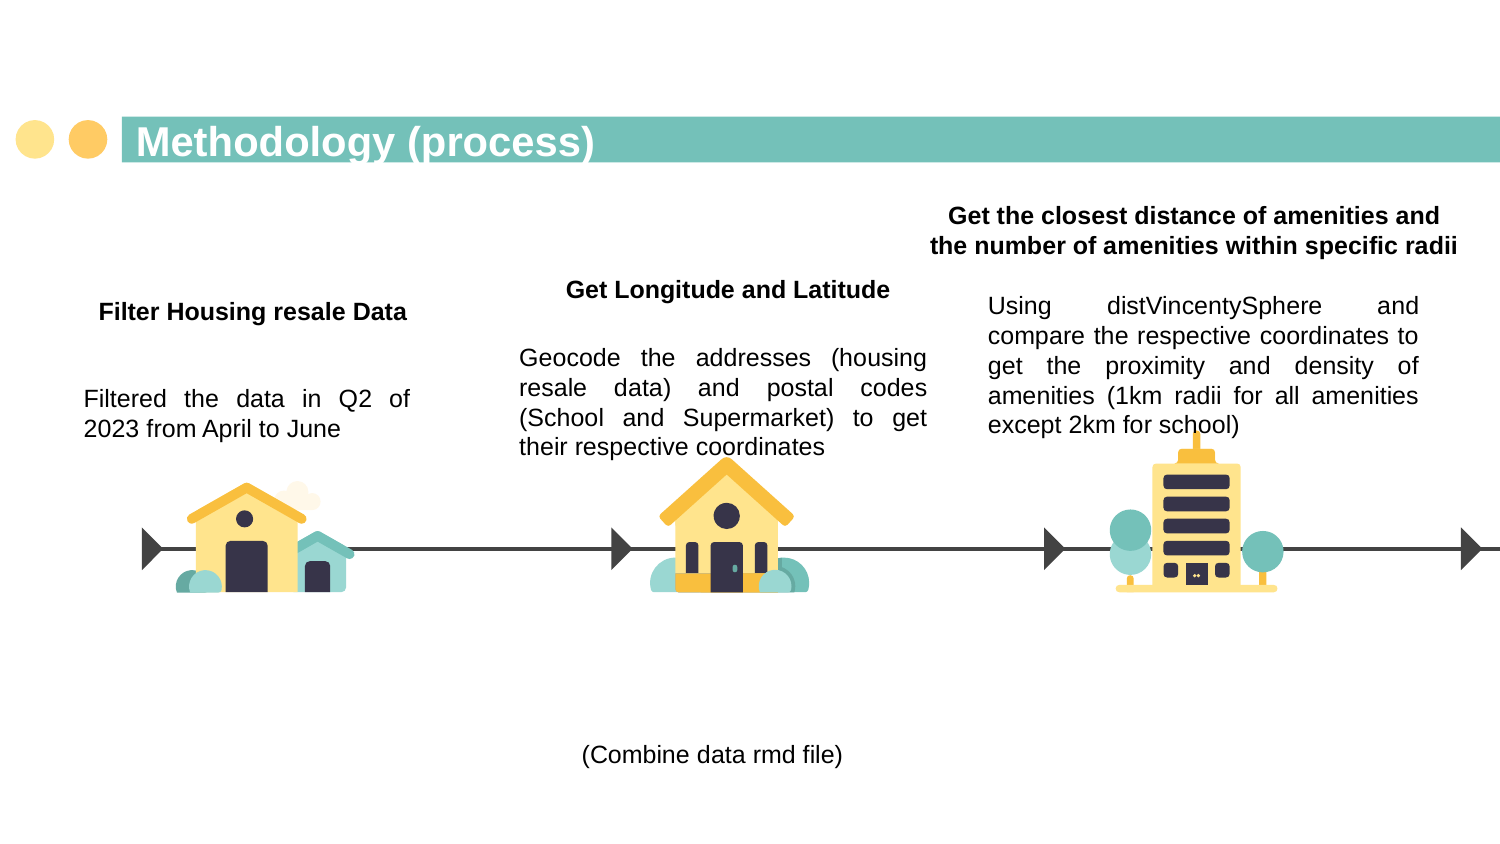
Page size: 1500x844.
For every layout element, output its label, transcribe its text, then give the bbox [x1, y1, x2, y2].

text_box Get Longitude and Latitude [521, 261, 943, 317]
text_box [1289, 546, 1460, 551]
text_box Filter Housing resale Data [79, 282, 428, 338]
text_box [1460, 527, 1483, 571]
text_box Get the closest distance of amenities and the number of amenities within specific radii [914, 202, 1475, 258]
text_box Geocode the addresses (housing resale data) and postal codes (School and Supermarket) to get their respective coordinates [504, 350, 943, 451]
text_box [646, 456, 810, 593]
text_box [814, 546, 1044, 551]
text_box Using distVincentySphere and compare the respective coordinates to get the proximity and density of amenities (1km radii for all amenities except 2km for school) [972, 267, 1435, 524]
text_box [162, 546, 180, 551]
text_box (Combine data rmd file) [493, 703, 932, 804]
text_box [1107, 430, 1284, 593]
text_box [141, 527, 164, 571]
title Methodology (process) [120, 114, 943, 166]
text_box [1044, 527, 1066, 571]
text_box [359, 546, 611, 551]
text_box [185, 480, 356, 593]
text_box Filtered the data in Q2 of 2023 from April to June [68, 362, 426, 463]
text_box [175, 575, 180, 593]
text_box [1481, 546, 1500, 551]
text_box [611, 527, 633, 571]
text_box [1064, 546, 1102, 551]
text_box [631, 546, 641, 551]
